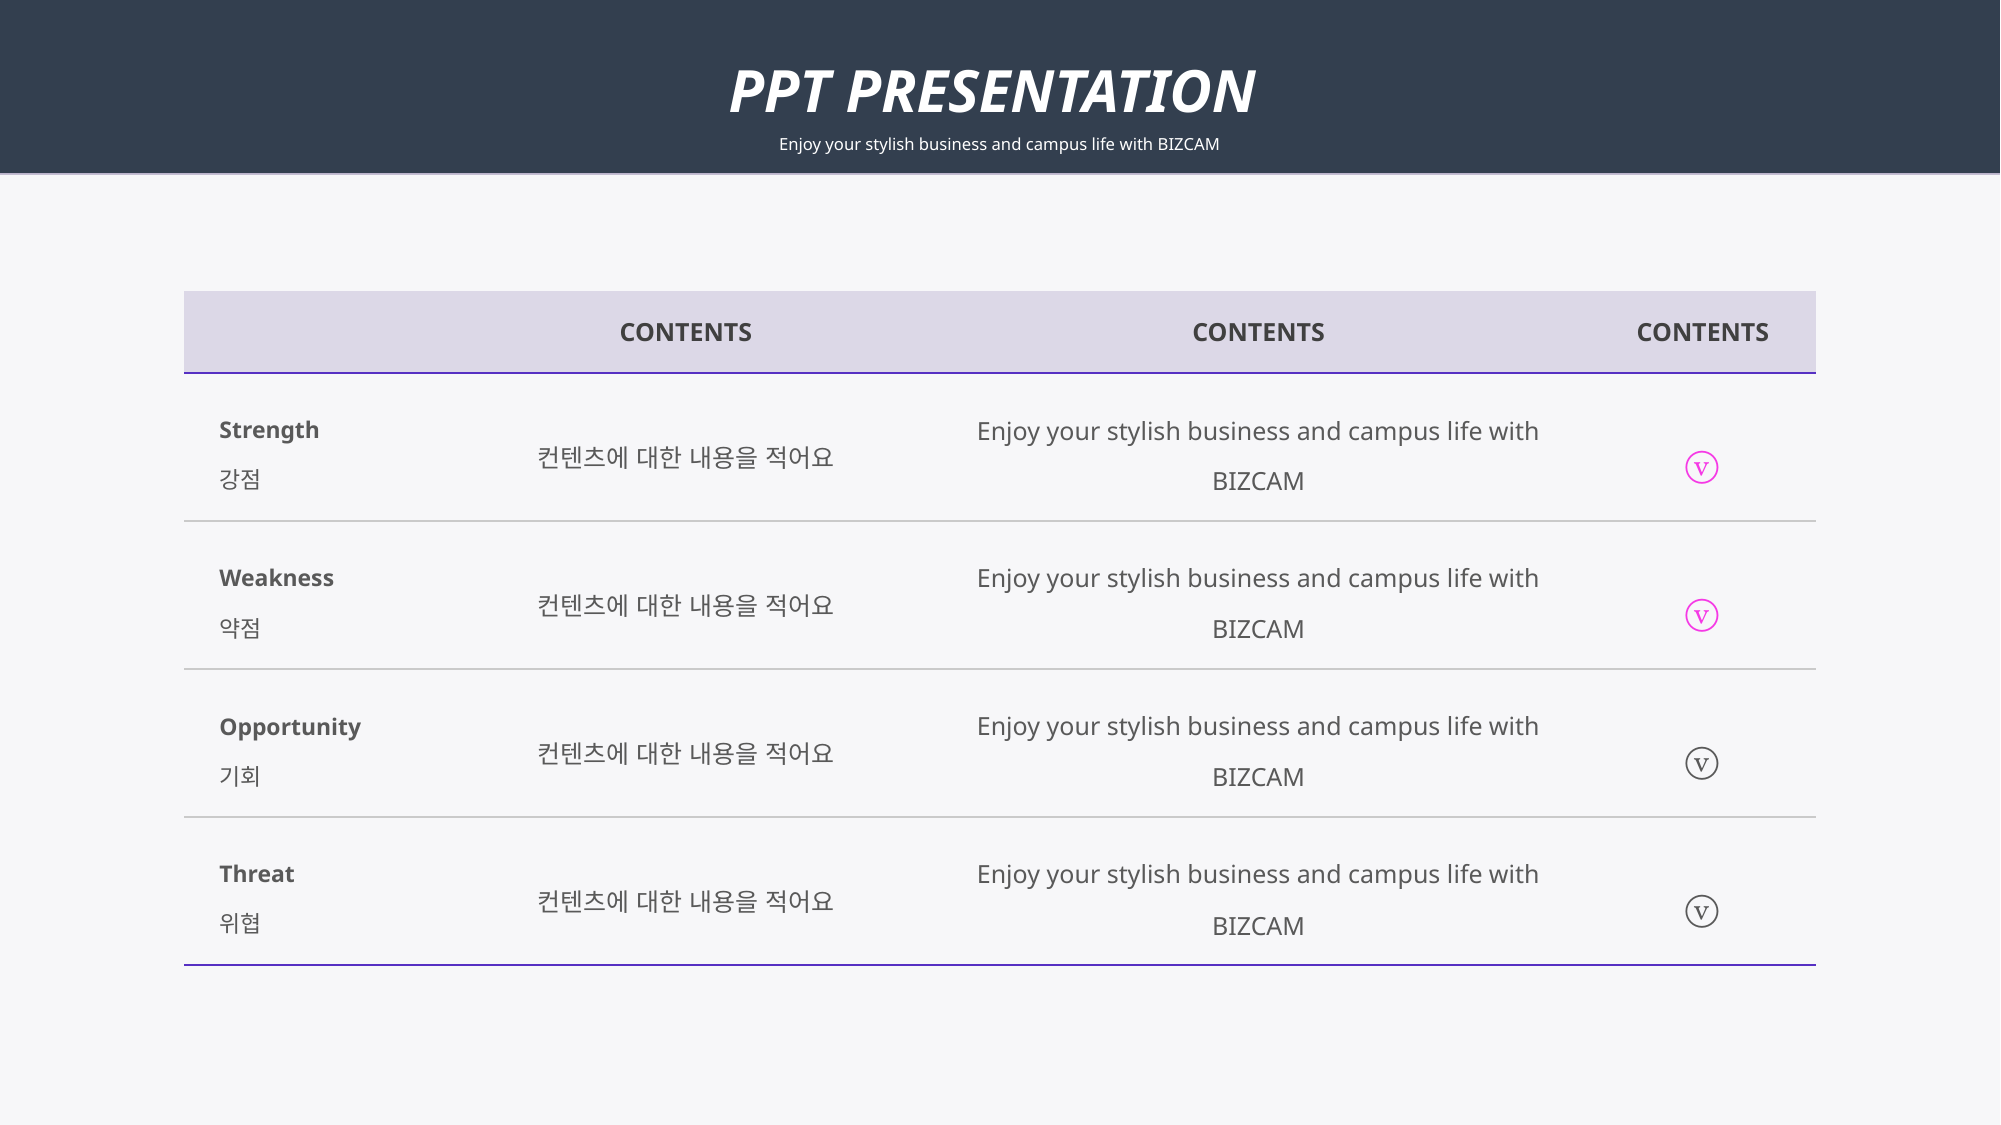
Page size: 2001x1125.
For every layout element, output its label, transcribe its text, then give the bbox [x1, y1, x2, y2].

table_cell Threat 위협 [184, 818, 424, 964]
table_header CONTENTS [927, 291, 1570, 372]
table_cell 컨텐츠에 대한 내용을 적어요 [424, 374, 927, 520]
table_cell 컨텐츠에 대한 내용을 적어요 [424, 818, 927, 964]
table_cell Enjoy your stylish business and campus life with BIZCAM [927, 374, 1570, 520]
table_cell Enjoy your stylish business and campus life with BIZCAM [927, 670, 1570, 816]
table_cell ⓥ [1570, 670, 1816, 816]
table_header [184, 291, 424, 372]
table_cell 컨텐츠에 대한 내용을 적어요 [424, 670, 927, 816]
table_cell 컨텐츠에 대한 내용을 적어요 [424, 522, 927, 668]
table_cell Strength 강점 [184, 374, 424, 520]
table_header CONTENTS [424, 291, 927, 372]
table_cell Weakness 약점 [184, 522, 424, 668]
table_cell ⓥ [1570, 818, 1816, 964]
table_header CONTENTS [1570, 291, 1816, 372]
table_cell Enjoy your stylish business and campus life with BIZCAM [927, 818, 1570, 964]
text_box PPT PRESENTATION Enjoy your stylish business and campus life with BIZCAM [0, 0, 2000, 174]
table_cell ⓥ [1570, 374, 1816, 520]
table_cell Opportunity 기회 [184, 670, 424, 816]
table_cell Enjoy your stylish business and campus life with BIZCAM [927, 522, 1570, 668]
table_cell ⓥ [1570, 522, 1816, 668]
